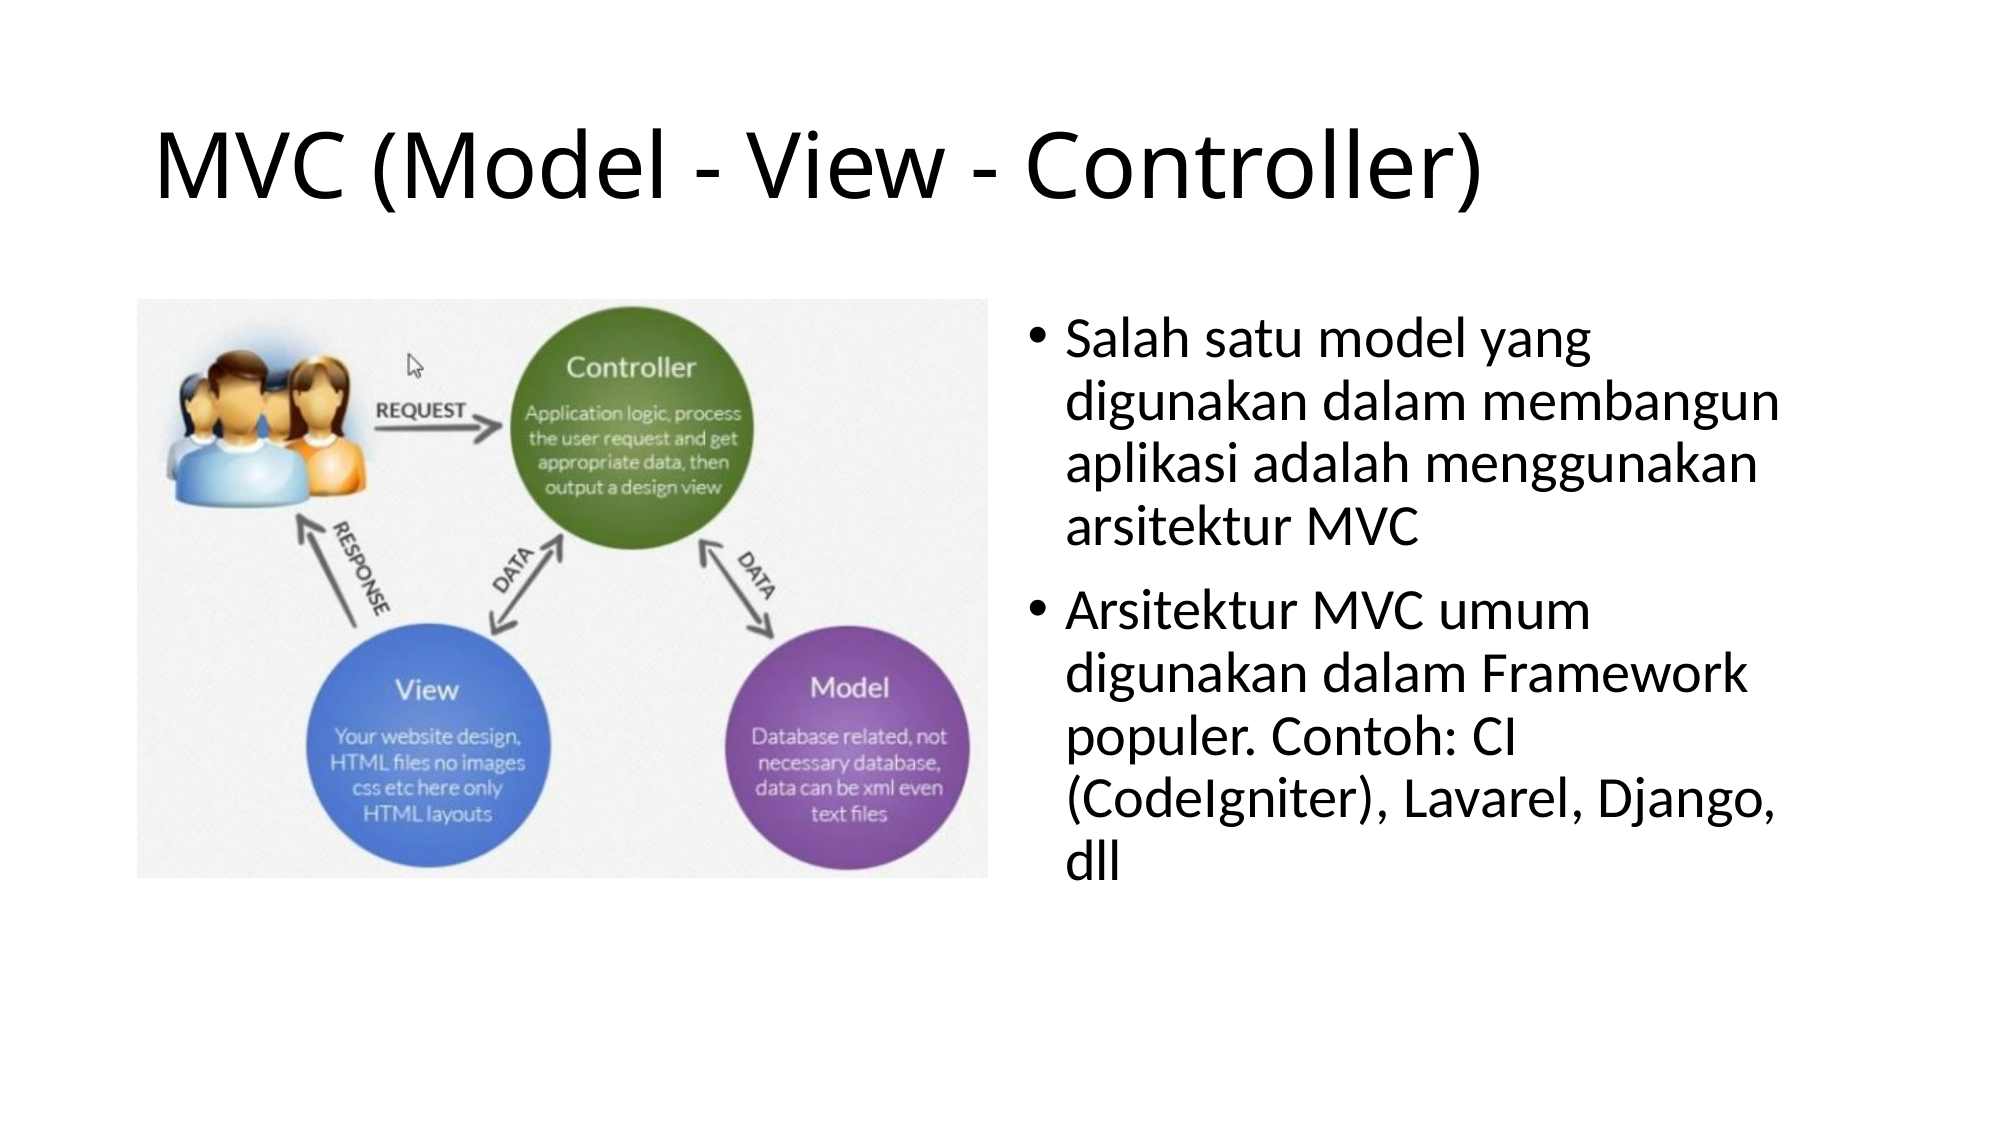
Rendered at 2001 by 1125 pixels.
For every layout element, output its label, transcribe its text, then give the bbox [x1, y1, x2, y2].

title MVC (Model - View - Controller) [137, 59, 1863, 278]
list Salah satu model yang digunakan dalam membangun aplikasi adalah menggunakan arsitektur MVC Arsitektur MVC umum digunakan dalam Framework populer. Contoh: CI (CodeIgniter), Lavarel, Django, dll [1012, 299, 1863, 1014]
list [137, 299, 988, 879]
